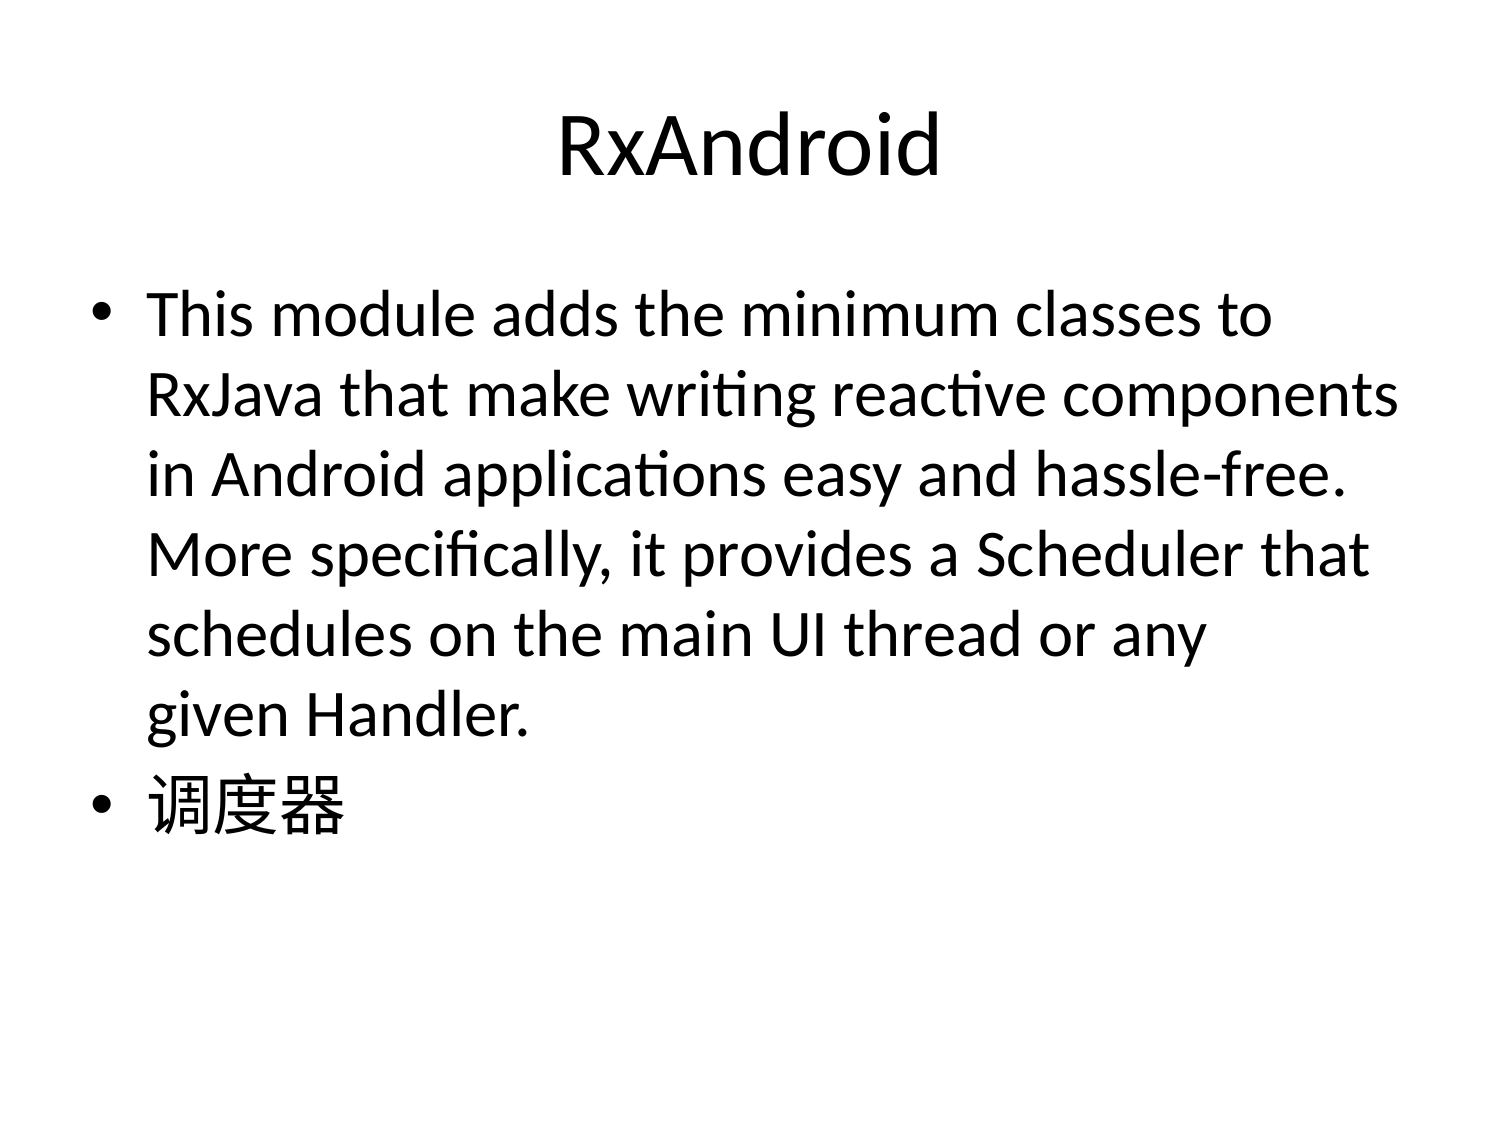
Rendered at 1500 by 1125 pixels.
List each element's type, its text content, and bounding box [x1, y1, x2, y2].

title RxAndroid [75, 45, 1425, 233]
list This module adds the minimum classes to RxJava that make writing reactive components in Android applications easy and hassle-free. More specifically, it provides a Scheduler that schedules on the main UI thread or any given Handler. 调度器 [75, 262, 1425, 1005]
